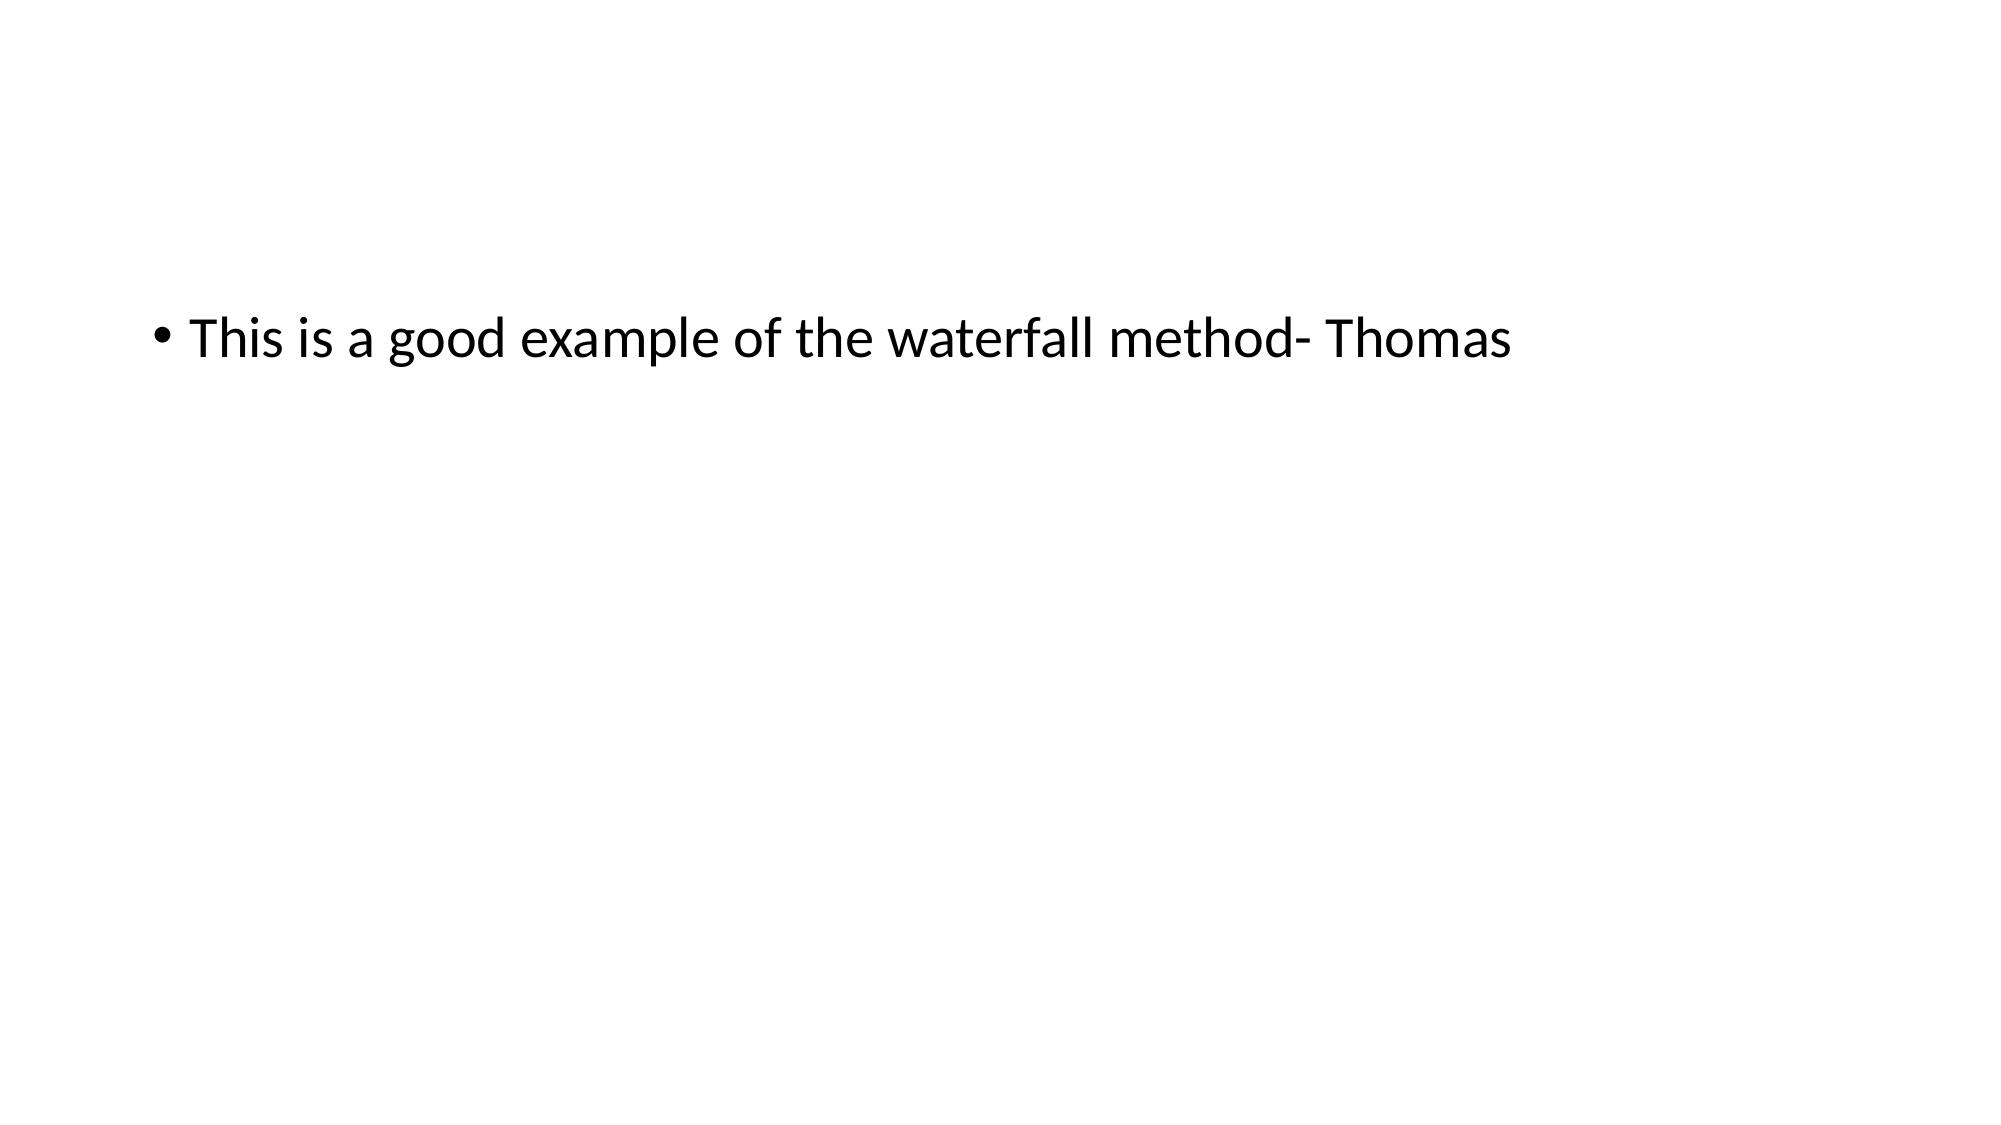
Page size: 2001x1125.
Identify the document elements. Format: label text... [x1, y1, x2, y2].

list This is a good example of the waterfall method- Thomas [137, 299, 1863, 1014]
